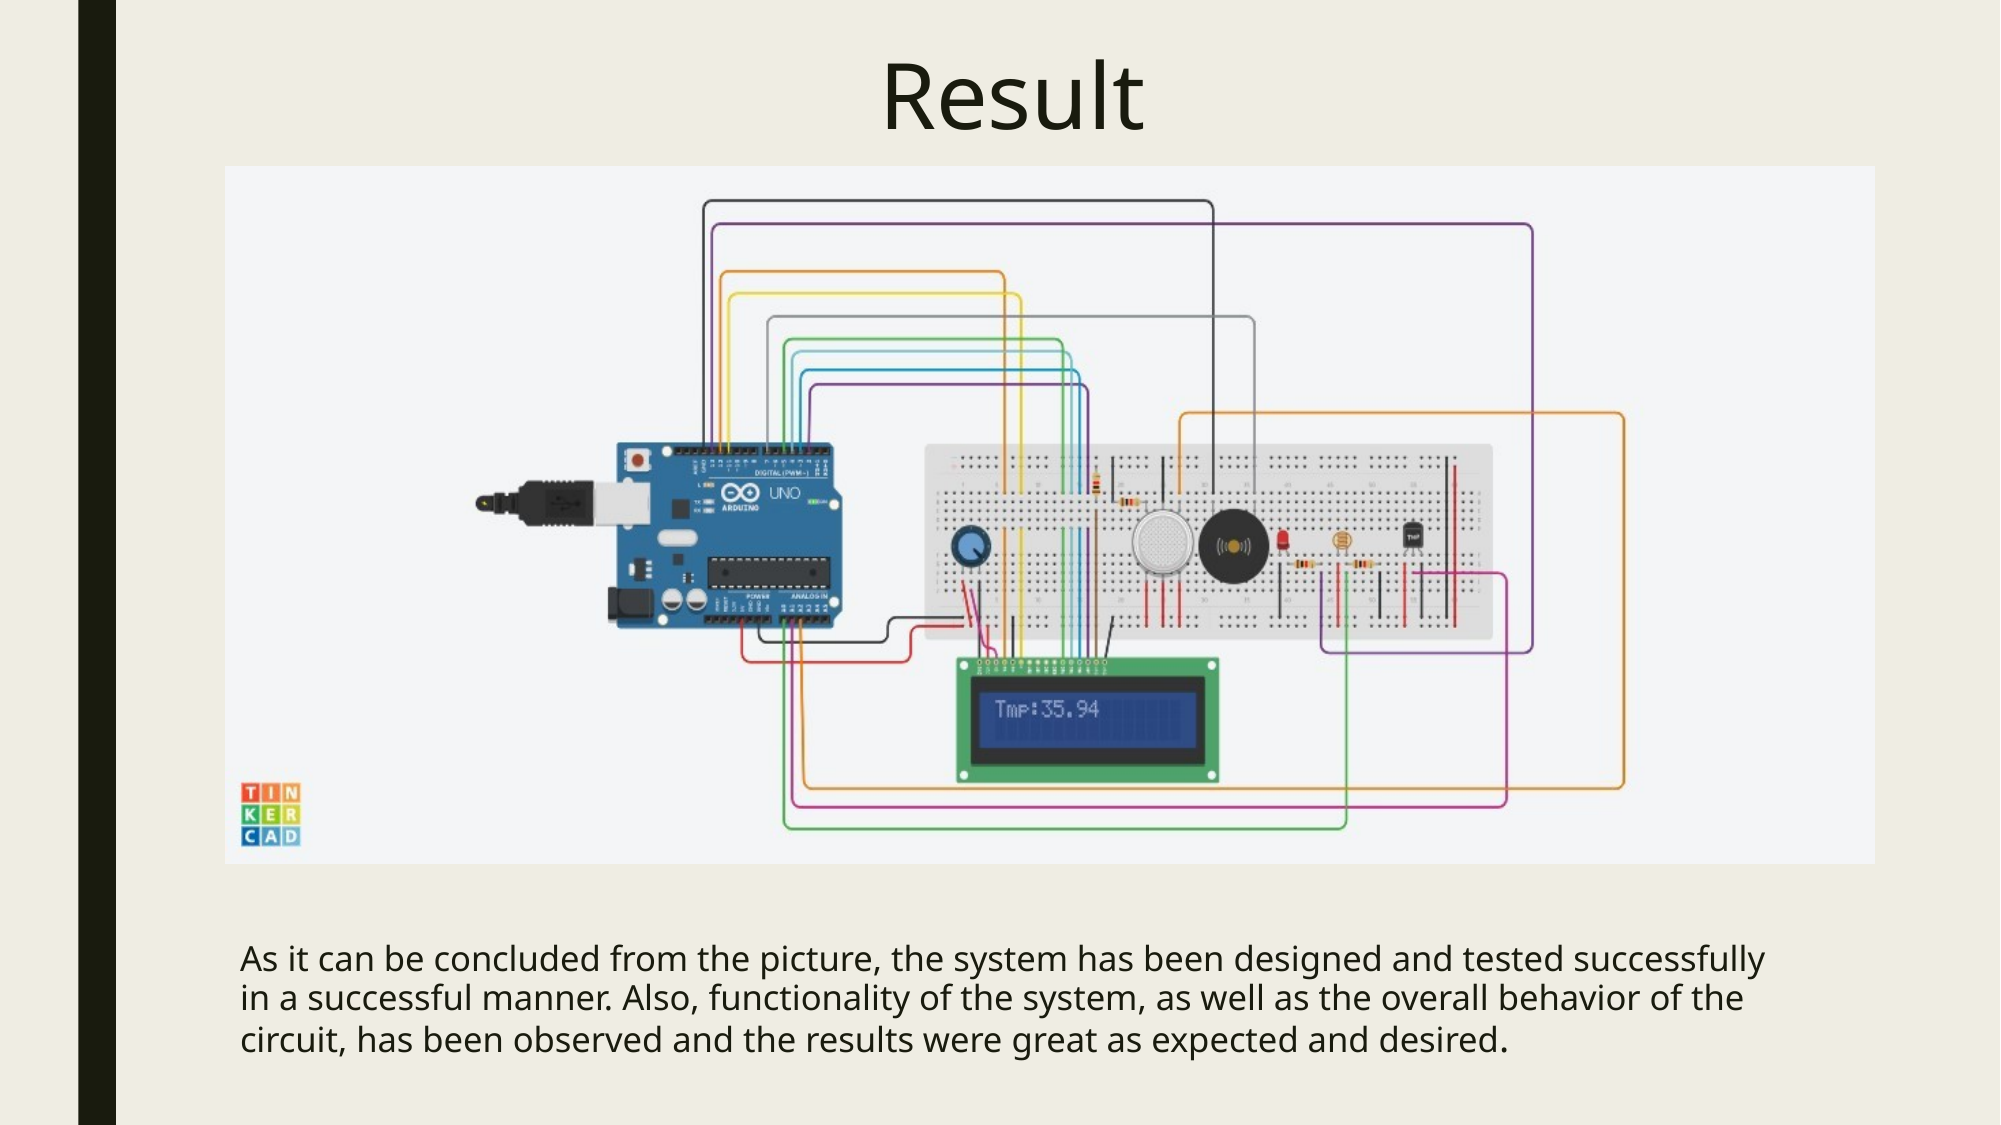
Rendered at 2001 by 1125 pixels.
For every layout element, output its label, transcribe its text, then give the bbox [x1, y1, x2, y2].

list As it can be concluded from the picture, the system has been designed and tested successfully in a successful manner. Also, functionality of the system, as well as the overall behavior of the circuit, has been observed and the results were great as expected and desired. [225, 865, 1800, 1099]
picture [224, 166, 1875, 865]
title Result [225, 44, 1800, 166]
